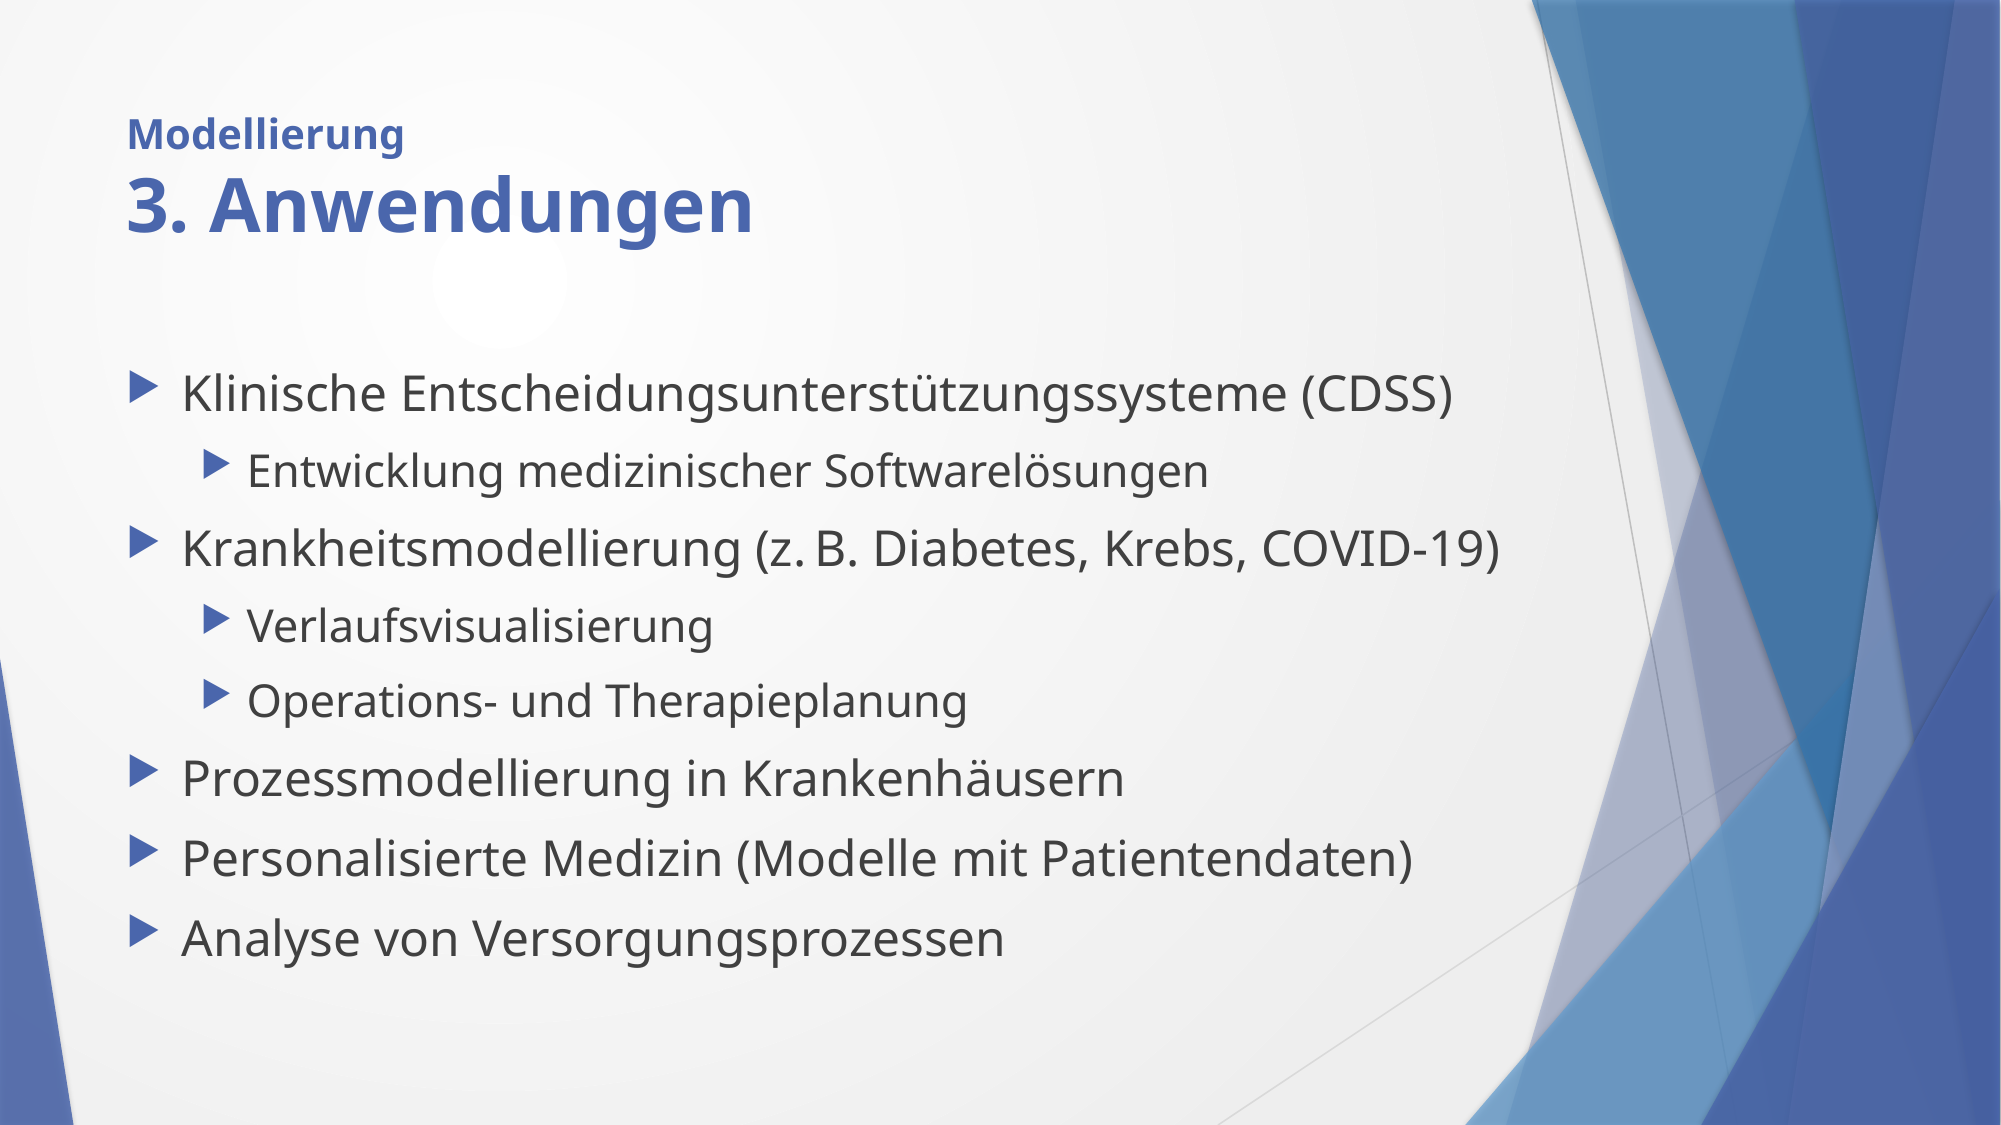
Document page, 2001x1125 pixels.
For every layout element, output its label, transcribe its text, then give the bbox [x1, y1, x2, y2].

list Klinische Entscheidungsunterstützungssysteme (CDSS) Entwicklung medizinischer Softwarelösungen Krankheitsmodellierung (z. B. Diabetes, Krebs, COVID-19) Verlaufsvisualisierung Operations- und Therapieplanung Prozessmodellierung in Krankenhäusern Personalisierte Medizin (Modelle mit Patientendaten) Analyse von Versorgungsprozessen [111, 354, 1522, 992]
title Modellierung 3. Anwendungen [111, 99, 1522, 317]
